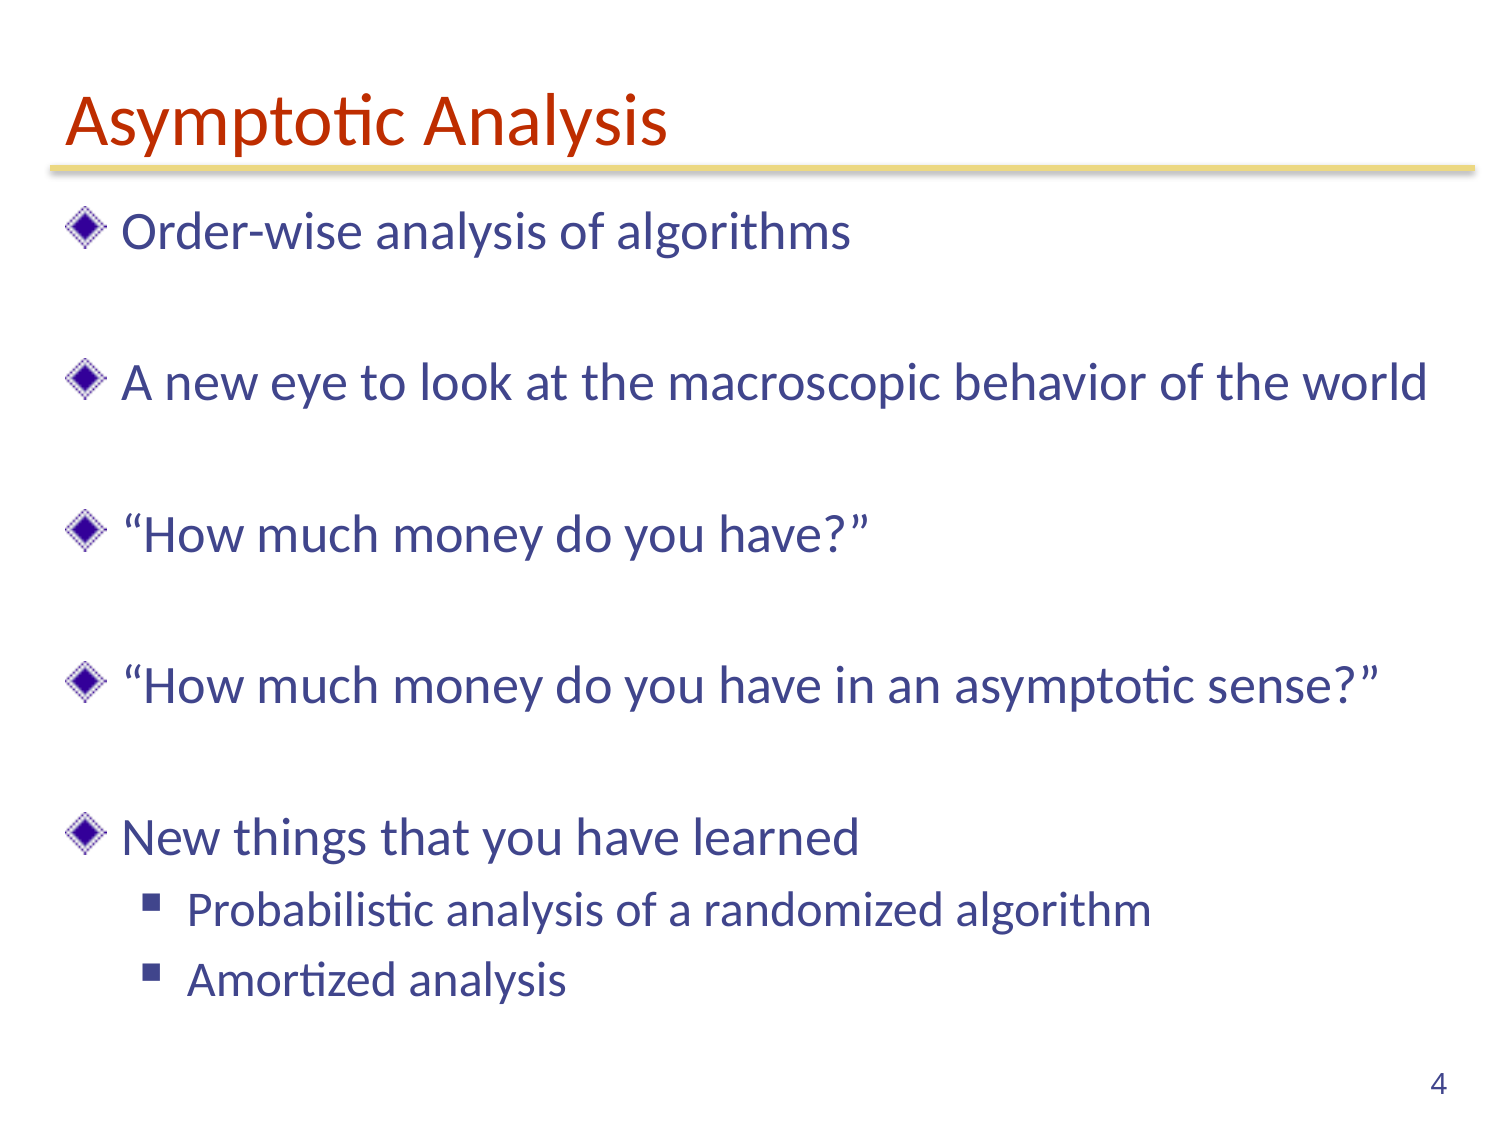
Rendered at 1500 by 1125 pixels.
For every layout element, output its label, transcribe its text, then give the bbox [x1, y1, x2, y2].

picture [65, 812, 107, 855]
list Order-wise analysis of algorithms A new eye to look at the macroscopic behavior of the world “How much money do you have?” “How much money do you have in an asymptotic sense?” New things that you have learned Probabilistic analysis of a randomized algorithm Amortized analysis [49, 187, 1476, 1038]
picture [65, 358, 107, 400]
slide_number 4 [1149, 1037, 1463, 1113]
title Asymptotic Analysis [49, 49, 1476, 168]
picture [65, 206, 107, 249]
picture [65, 509, 107, 552]
picture [65, 661, 107, 703]
